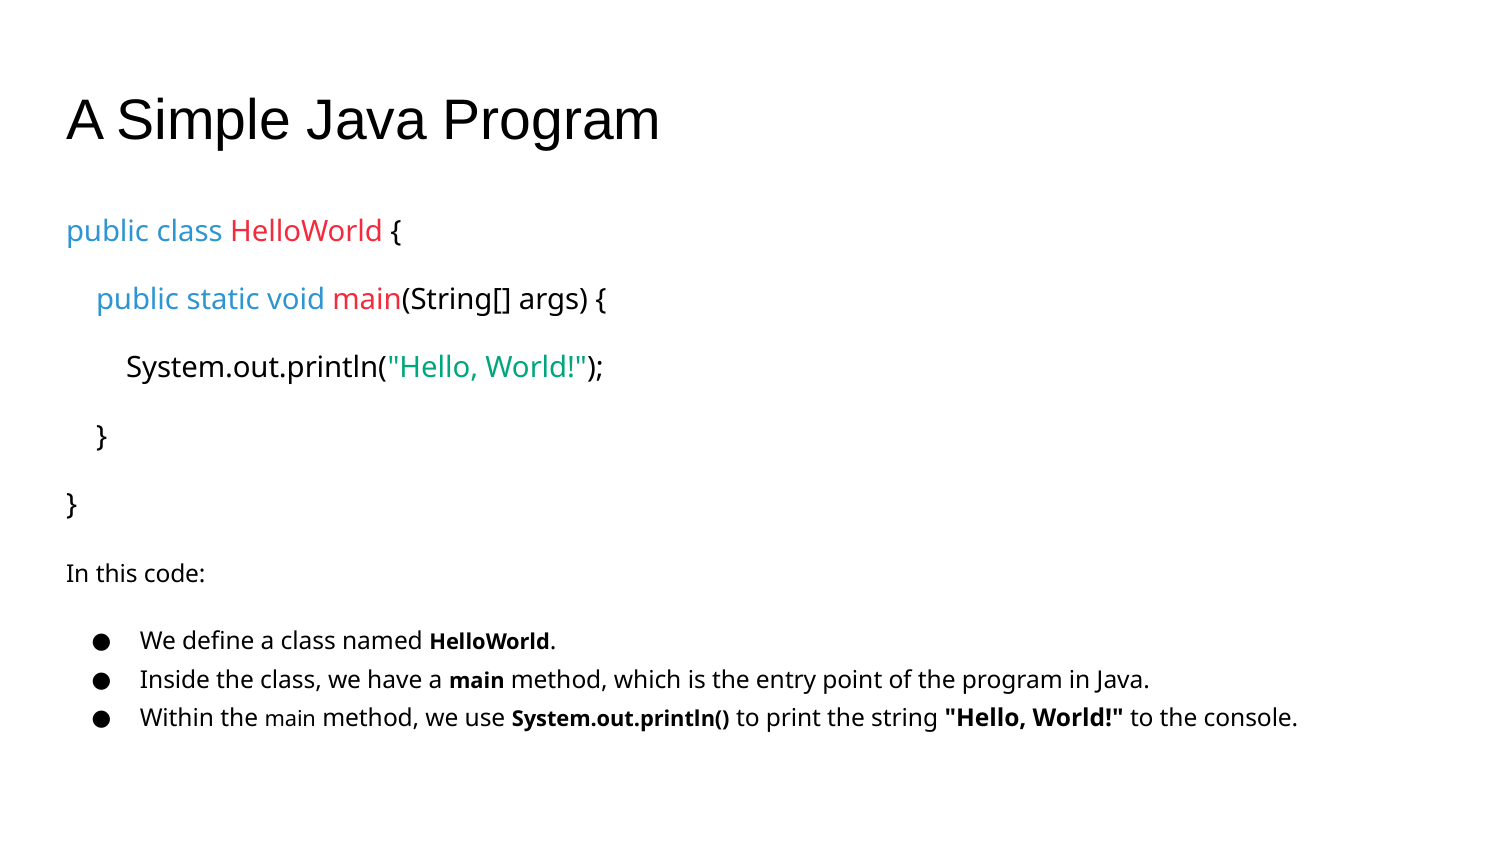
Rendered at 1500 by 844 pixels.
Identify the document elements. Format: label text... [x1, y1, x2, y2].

title A Simple Java Program [51, 72, 1449, 167]
list public class HelloWorld { public static void main(String[] args) { System.out.println("Hello, World!"); } } In this code: We define a class named HelloWorld. Inside the class, we have a main method, which is the entry point of the program in Java. Within the main method, we use System.out.println() to print the string "Hello, World!" to the console. [51, 189, 1449, 750]
